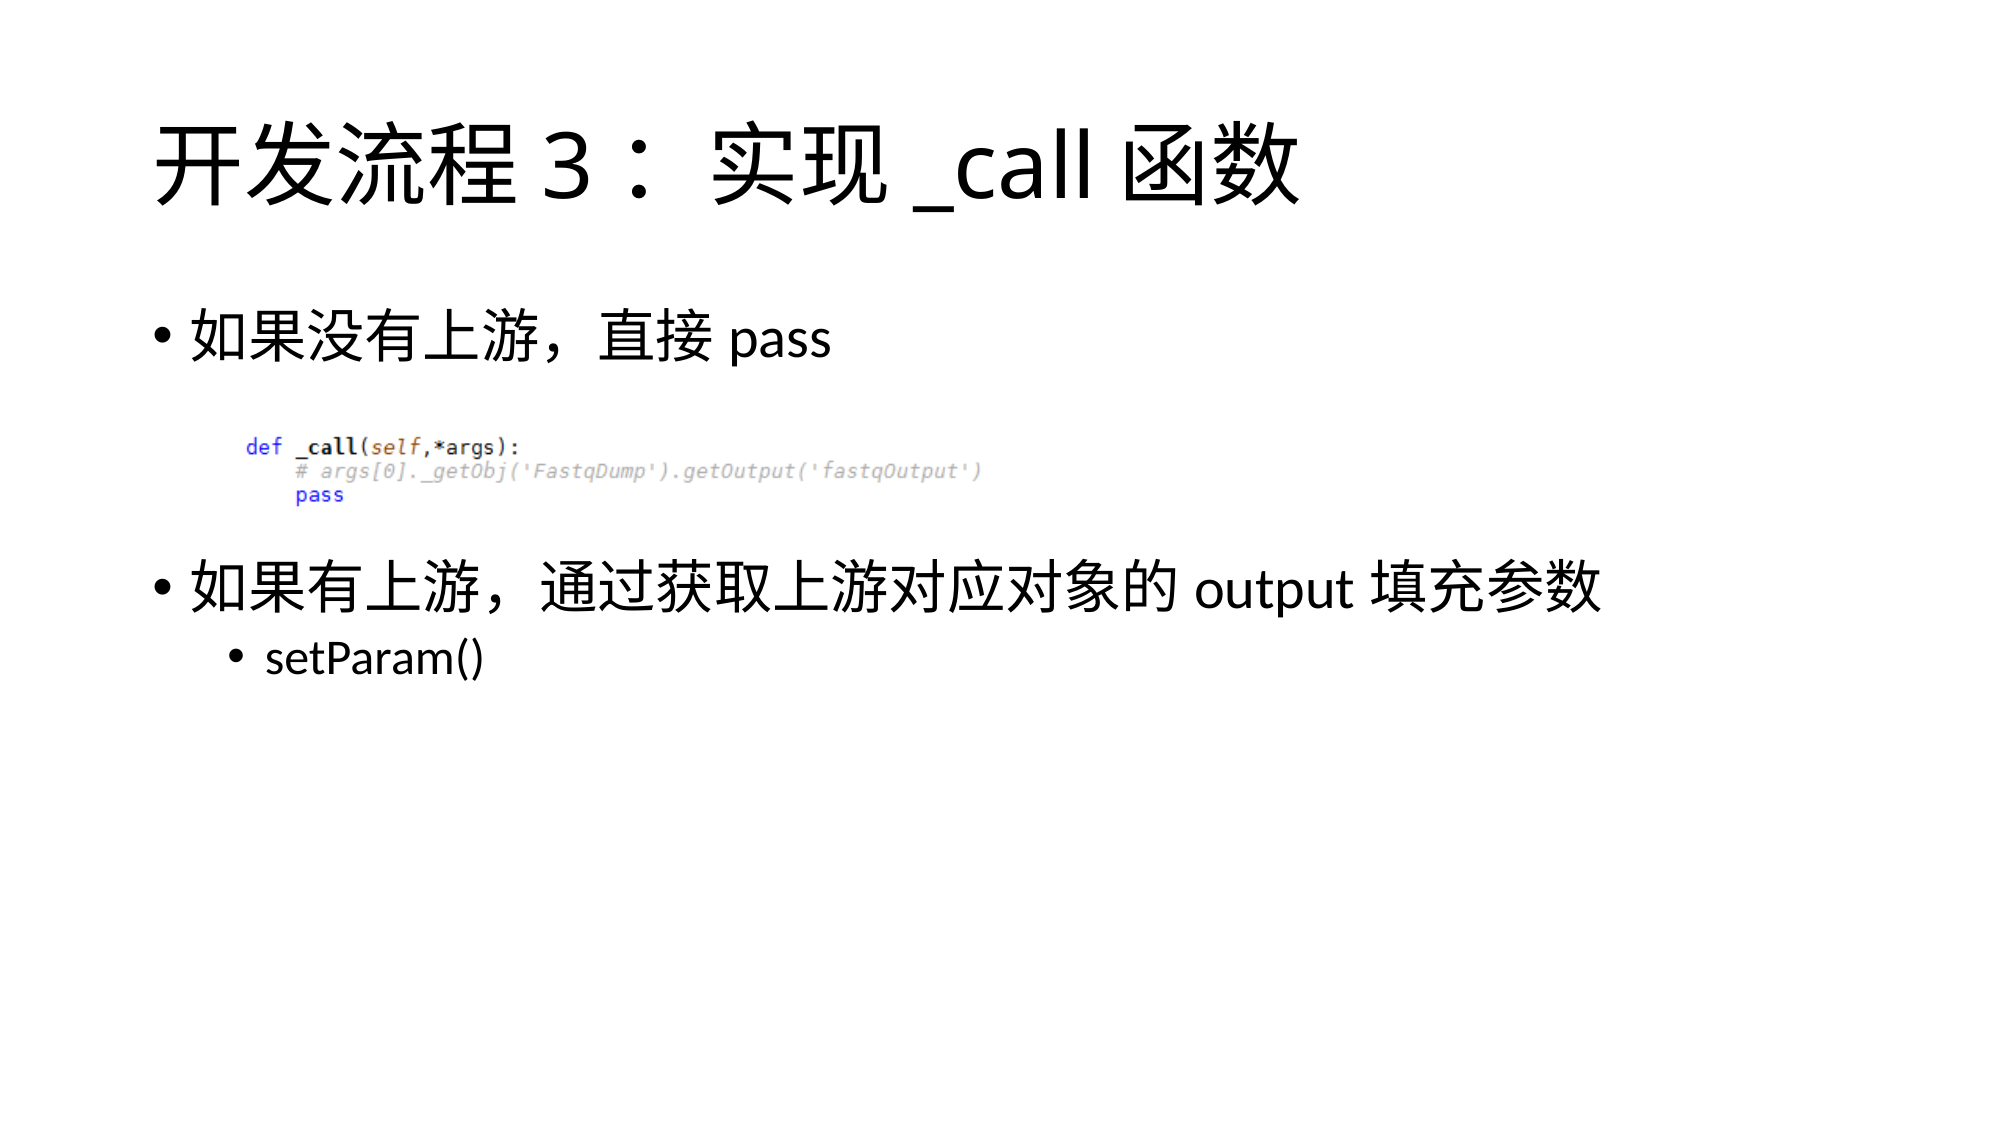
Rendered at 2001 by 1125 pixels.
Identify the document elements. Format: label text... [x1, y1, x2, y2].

title 开发流程3：实现_call函数 [137, 59, 1863, 278]
list 如果没有上游，直接pass 如果有上游，通过获取上游对应对象的output填充参数 setParam() [137, 299, 1863, 1014]
picture [213, 420, 1031, 516]
